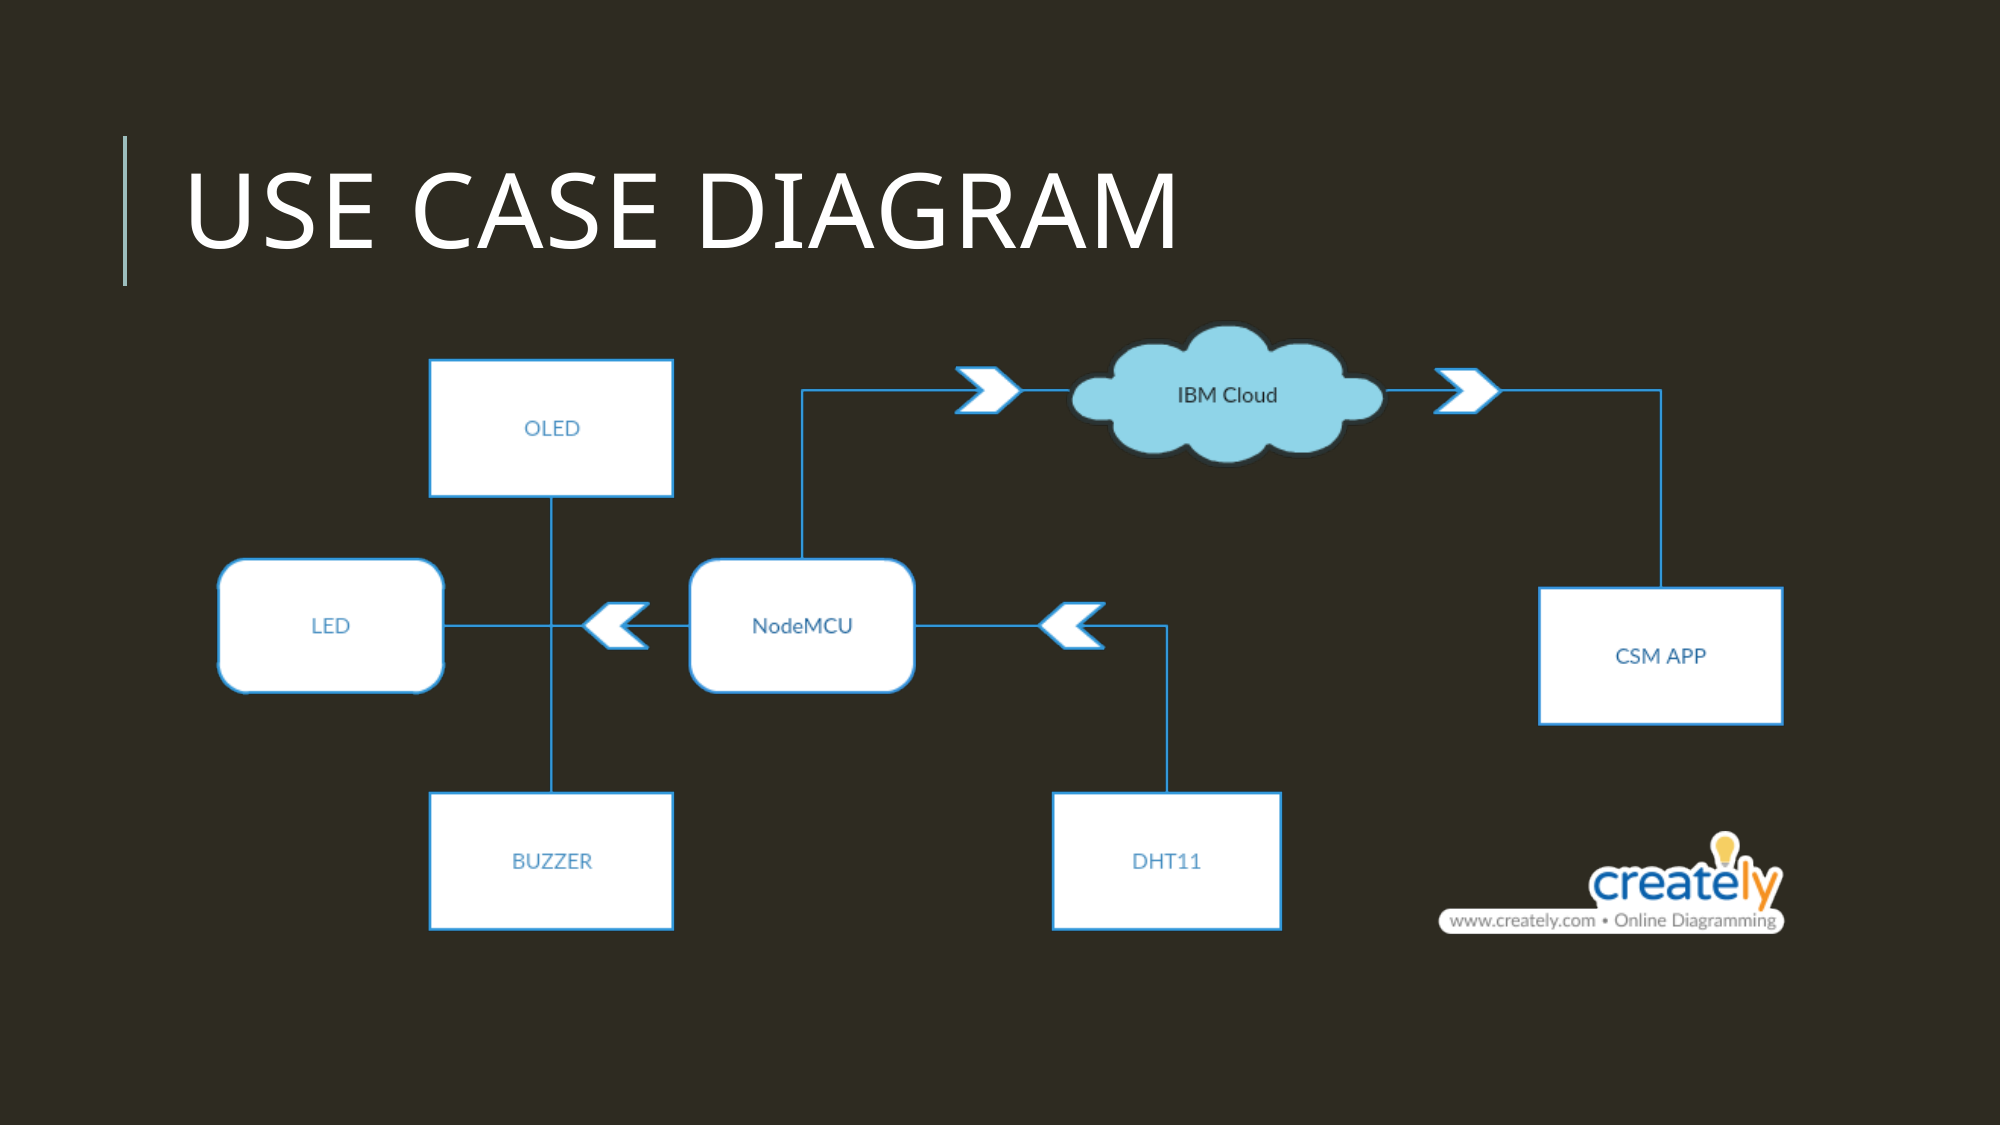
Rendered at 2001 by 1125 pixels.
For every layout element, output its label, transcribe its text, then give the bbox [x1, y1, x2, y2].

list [202, 306, 1798, 946]
title Use case diagram [168, 96, 1763, 342]
